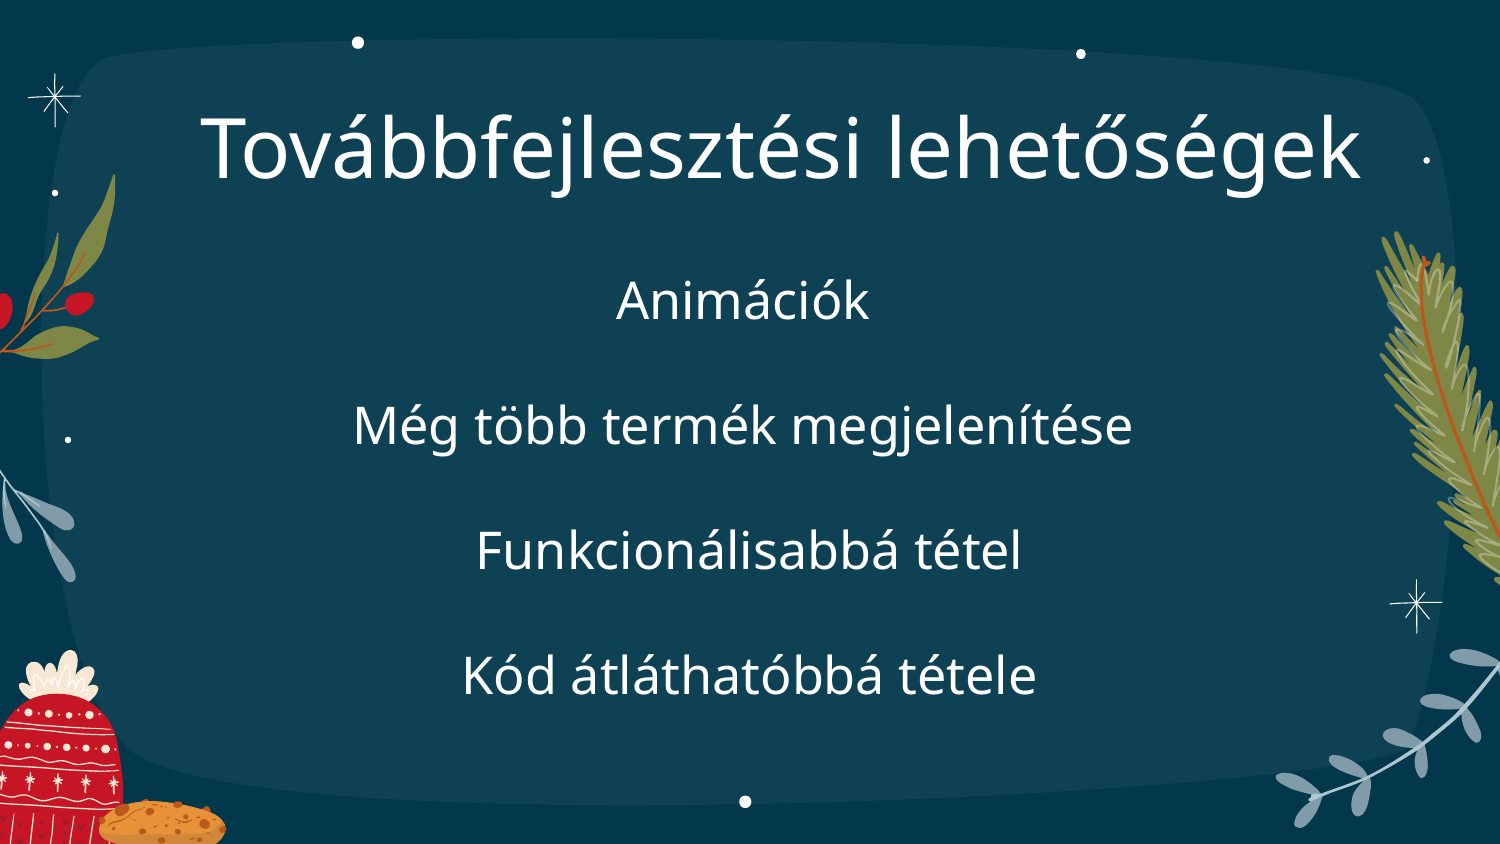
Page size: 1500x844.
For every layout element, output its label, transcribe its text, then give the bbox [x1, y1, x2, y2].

text_box Továbbfejlesztési lehetőségek [185, 87, 1392, 203]
text_box Animációk Még több termék megjelenítése Funkcionálisabbá tétel Kód átláthatóbbá tétele [296, 260, 1204, 713]
